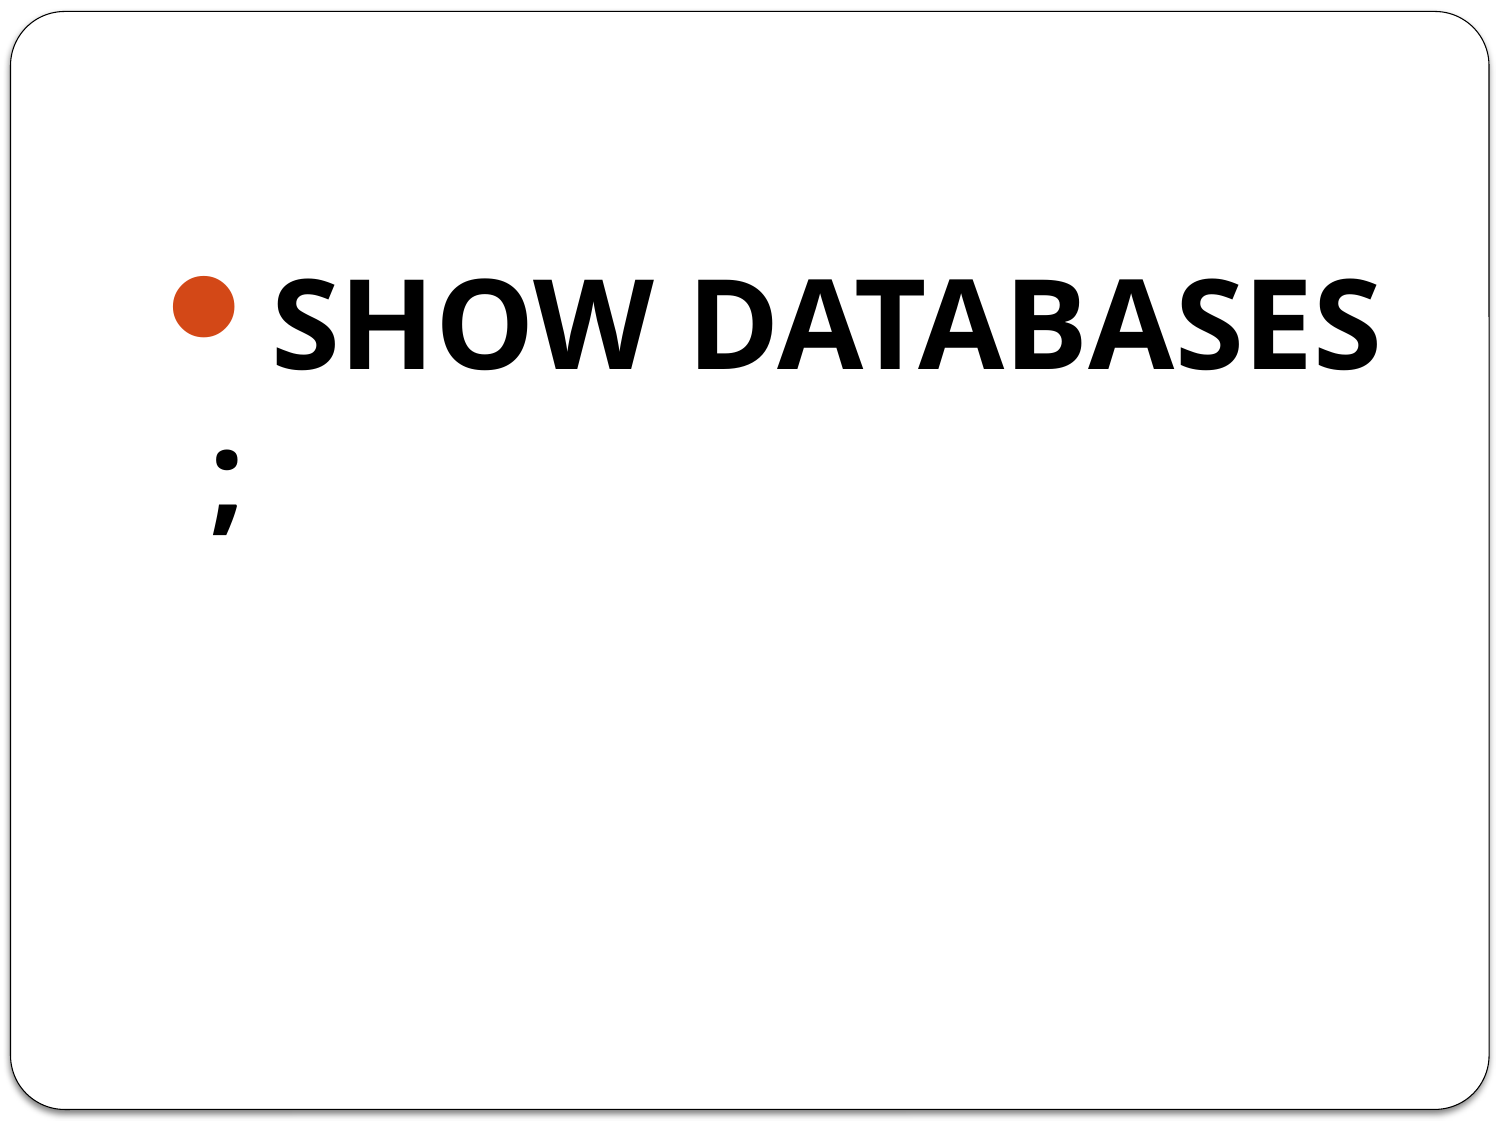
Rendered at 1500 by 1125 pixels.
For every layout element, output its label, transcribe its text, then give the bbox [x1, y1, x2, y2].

list SHOW DATABASES; [150, 237, 1425, 988]
